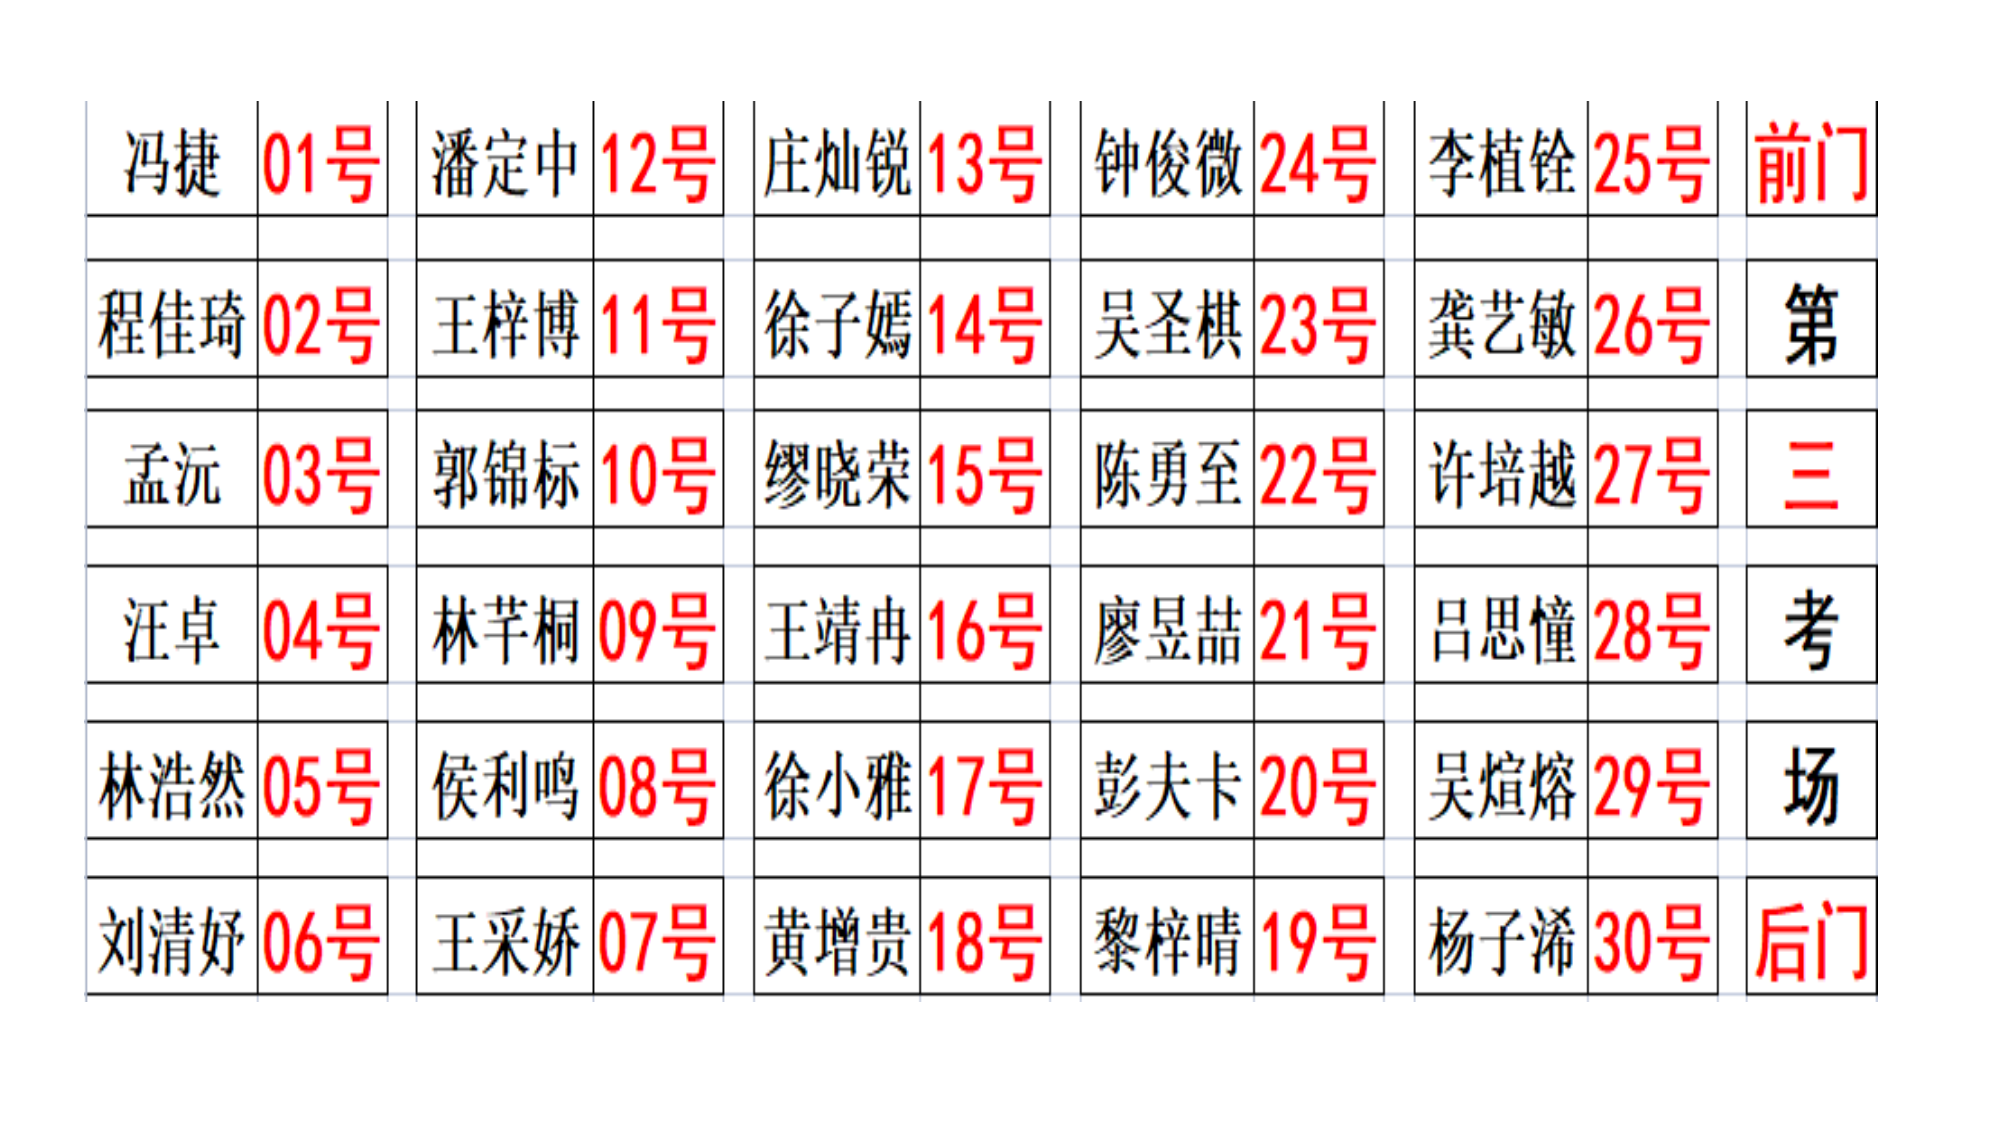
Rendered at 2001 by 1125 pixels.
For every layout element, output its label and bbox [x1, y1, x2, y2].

picture [84, 101, 1878, 1002]
